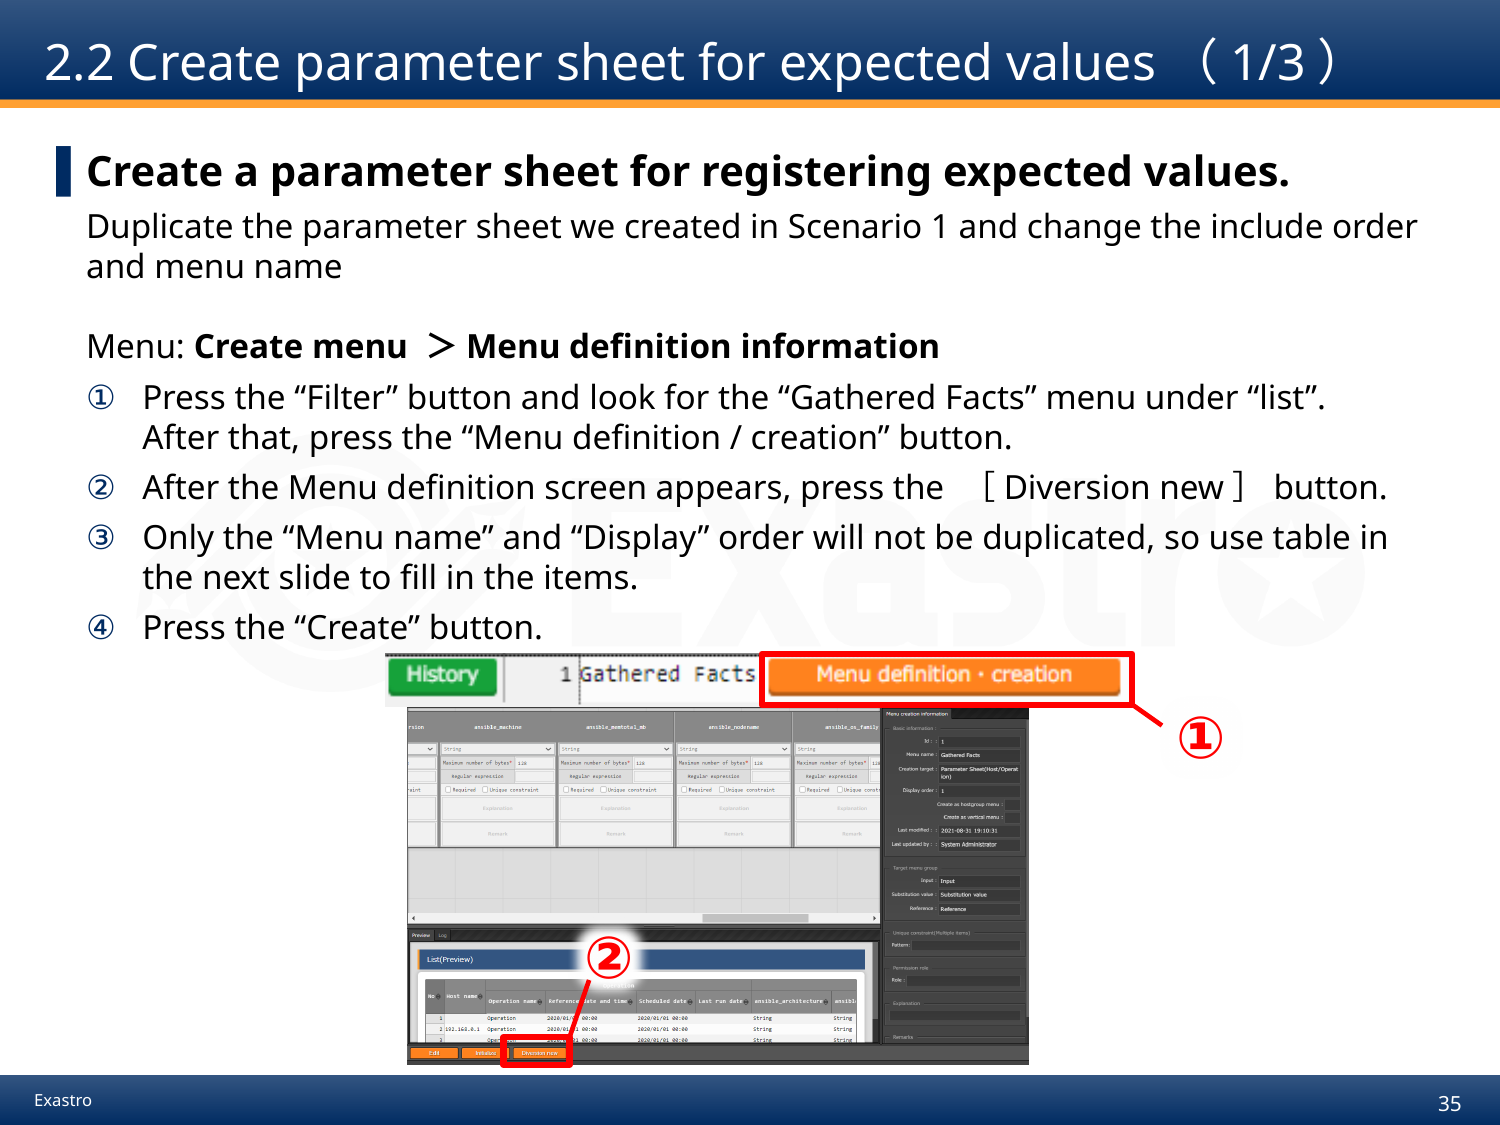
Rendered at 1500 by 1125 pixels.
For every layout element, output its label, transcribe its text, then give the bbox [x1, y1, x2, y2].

title 2.2 Create parameter sheet for expected values（1/3） [29, 18, 1471, 96]
picture [0, 0, 1500, 1125]
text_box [1132, 704, 1163, 726]
text_box ① [1161, 692, 1230, 778]
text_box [569, 979, 590, 1038]
list Create a parameter sheet for registering expected values. Duplicate the parameter sheet we created in Scenario 1 and change the include order and menu name Menu: Create menu ＞Menu definition information Press the “Filter” button and look for the “Gathered Facts” menu under “list”. After that, press the “Menu definition / creation” button. After the Menu definition screen appears, press the ［Diversion new］button. Only the “Menu name” and “Display” order will not be duplicated, so use table in the next slide to fill in the items. Press the “Create” button. [41, 137, 1459, 1071]
